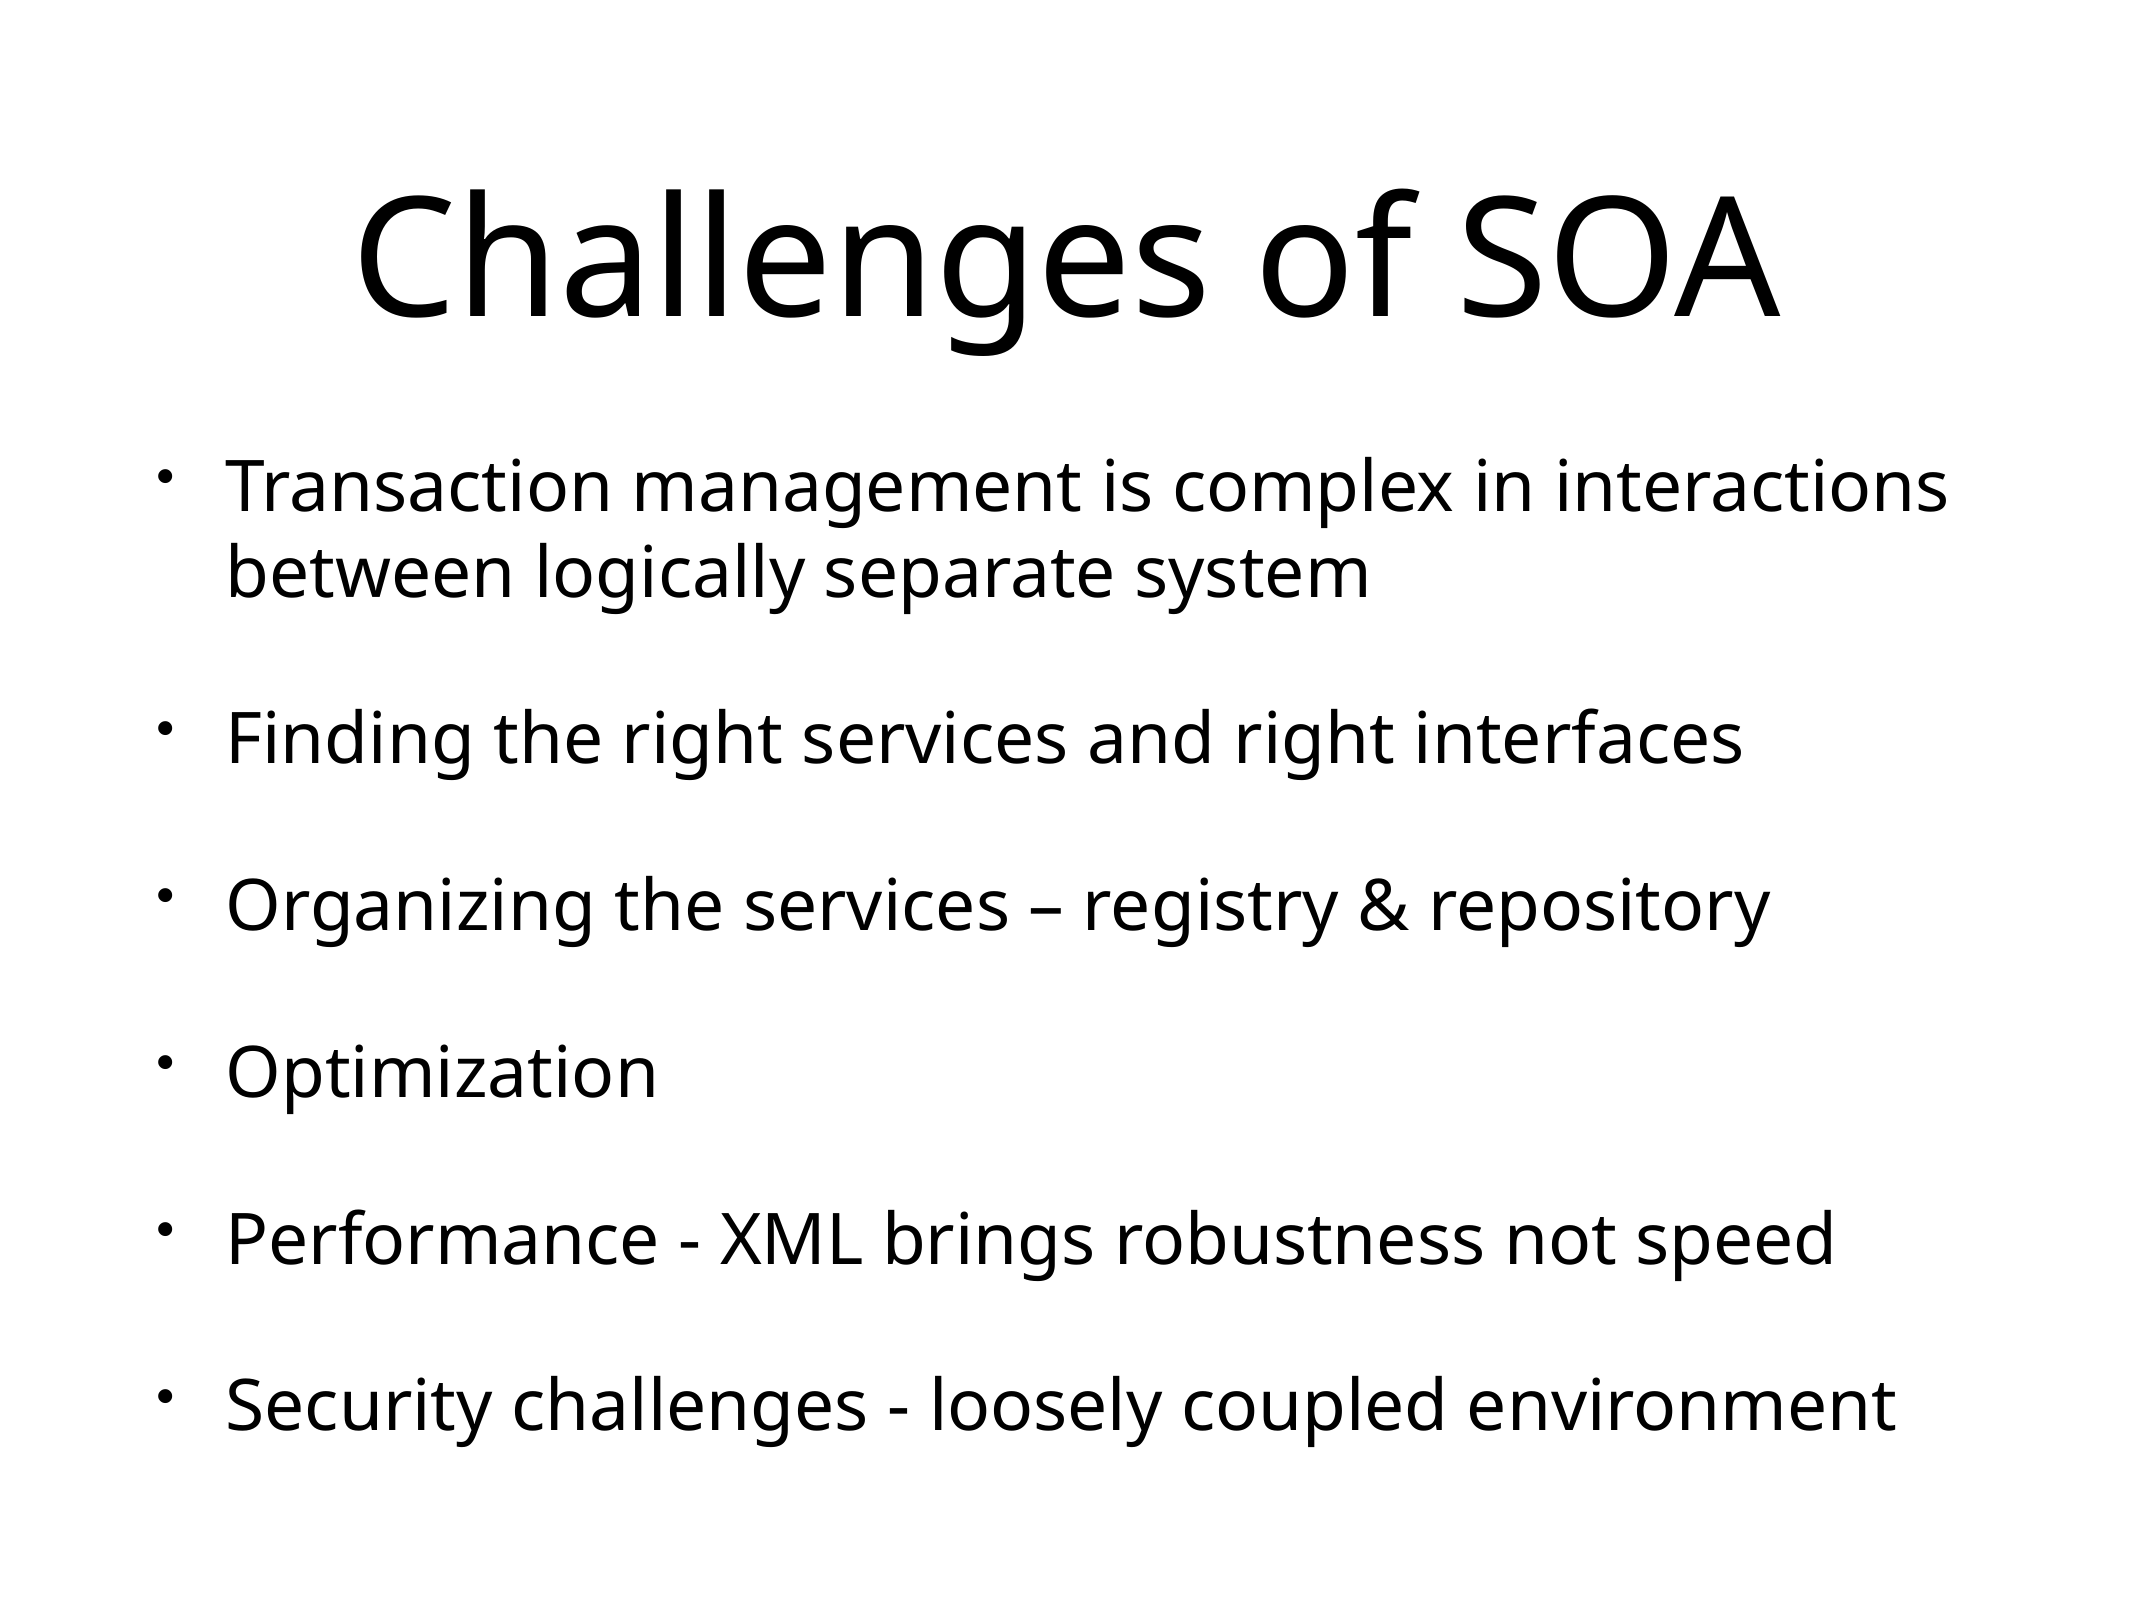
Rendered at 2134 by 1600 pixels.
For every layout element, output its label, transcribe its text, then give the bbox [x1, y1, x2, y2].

title Challenges of SOA [155, 72, 1978, 426]
list Transaction management is complex in interactions between logically separate system Finding the right services and right interfaces Organizing the services – registry & repository Optimization Performance - XML brings robustness not speed Security challenges - loosely coupled environment [155, 426, 1978, 1459]
